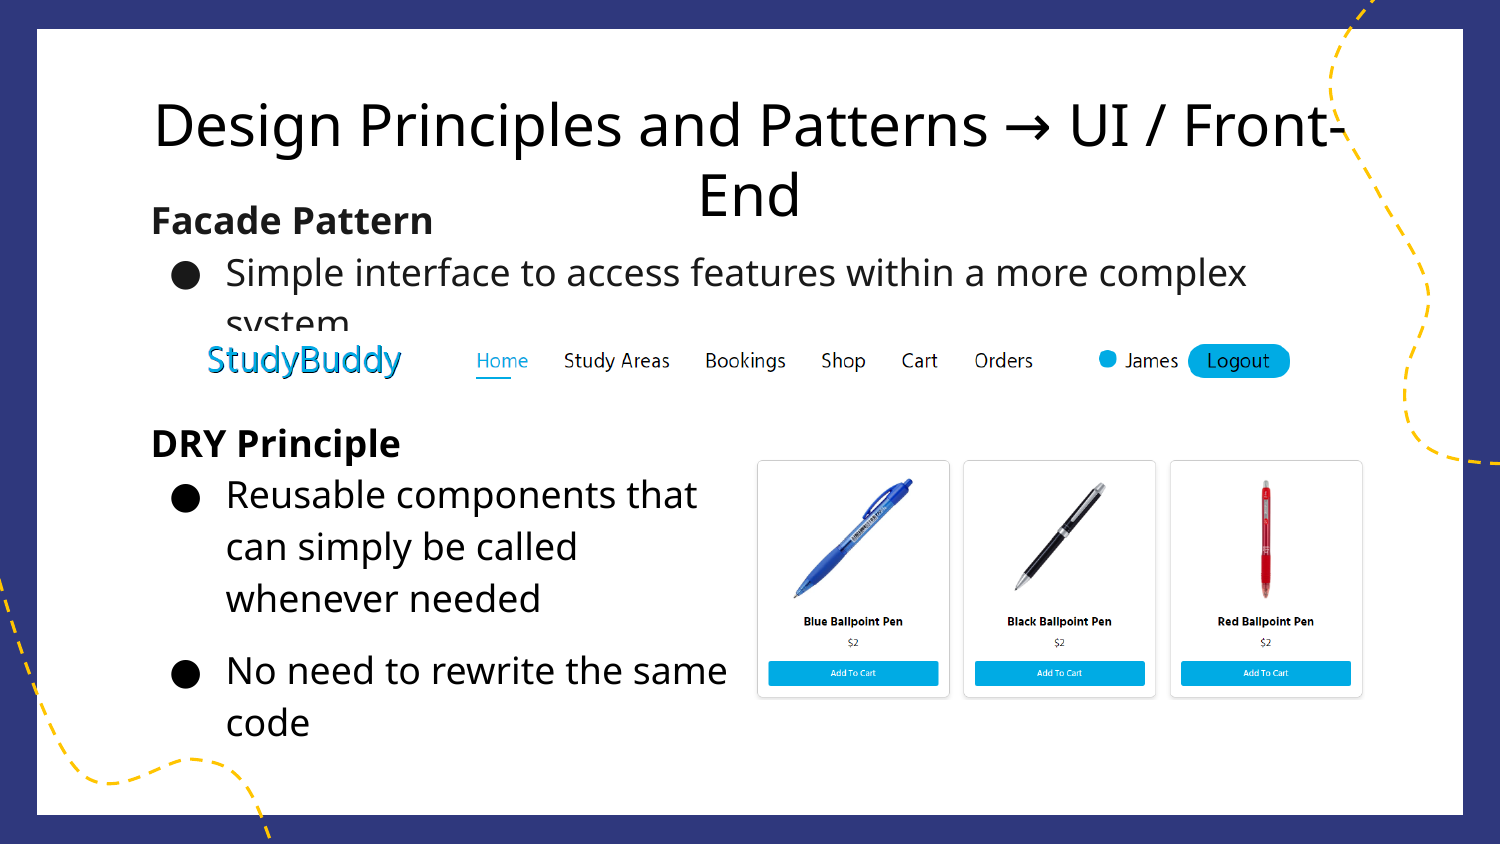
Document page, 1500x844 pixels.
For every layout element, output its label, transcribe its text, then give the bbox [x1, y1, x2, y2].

picture [749, 457, 1365, 700]
picture [202, 331, 1298, 389]
text_box DRY Principle Reusable components that can simply be called whenever needed No need to rewrite the same code [135, 467, 744, 691]
text_box Facade Pattern Simple interface to access features within a more complex system [135, 220, 1365, 315]
title Design Principles and Patterns → UI / Front-End [118, 72, 1382, 167]
